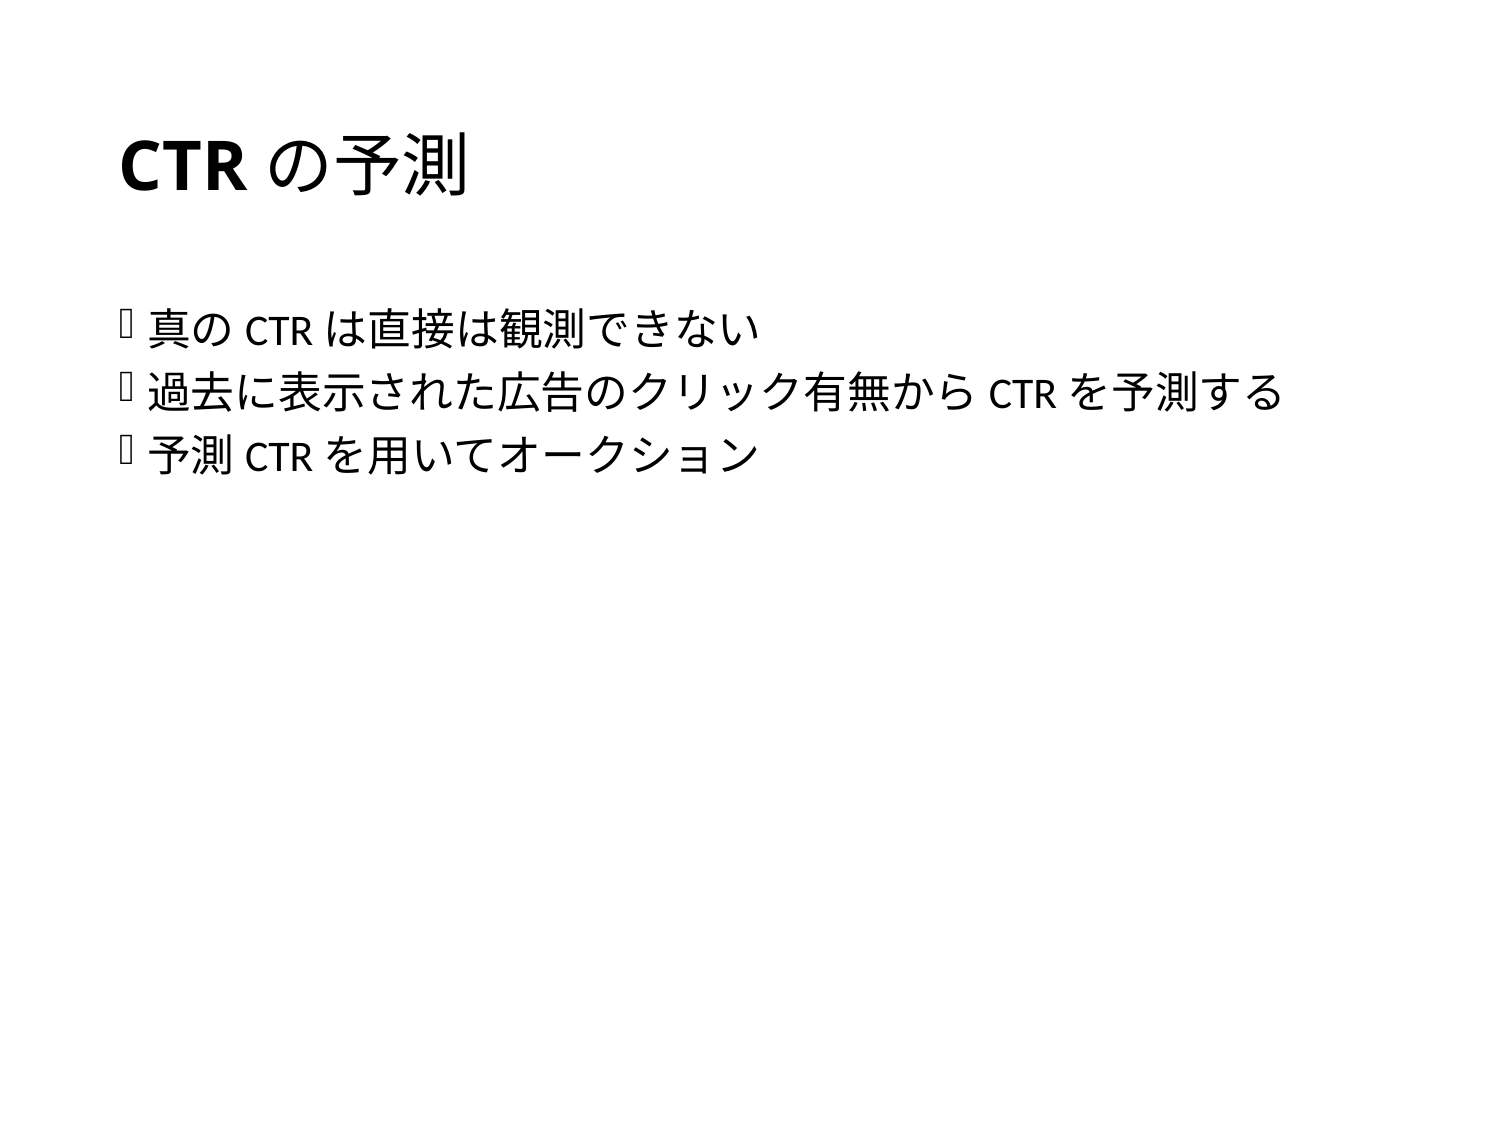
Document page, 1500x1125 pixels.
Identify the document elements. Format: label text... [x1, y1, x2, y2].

list 真のCTRは直接は観測できない 過去に表示された広告のクリック有無からCTRを予測する 予測CTRを用いてオークション [103, 299, 1398, 1014]
title CTRの予測 [103, 60, 1398, 278]
